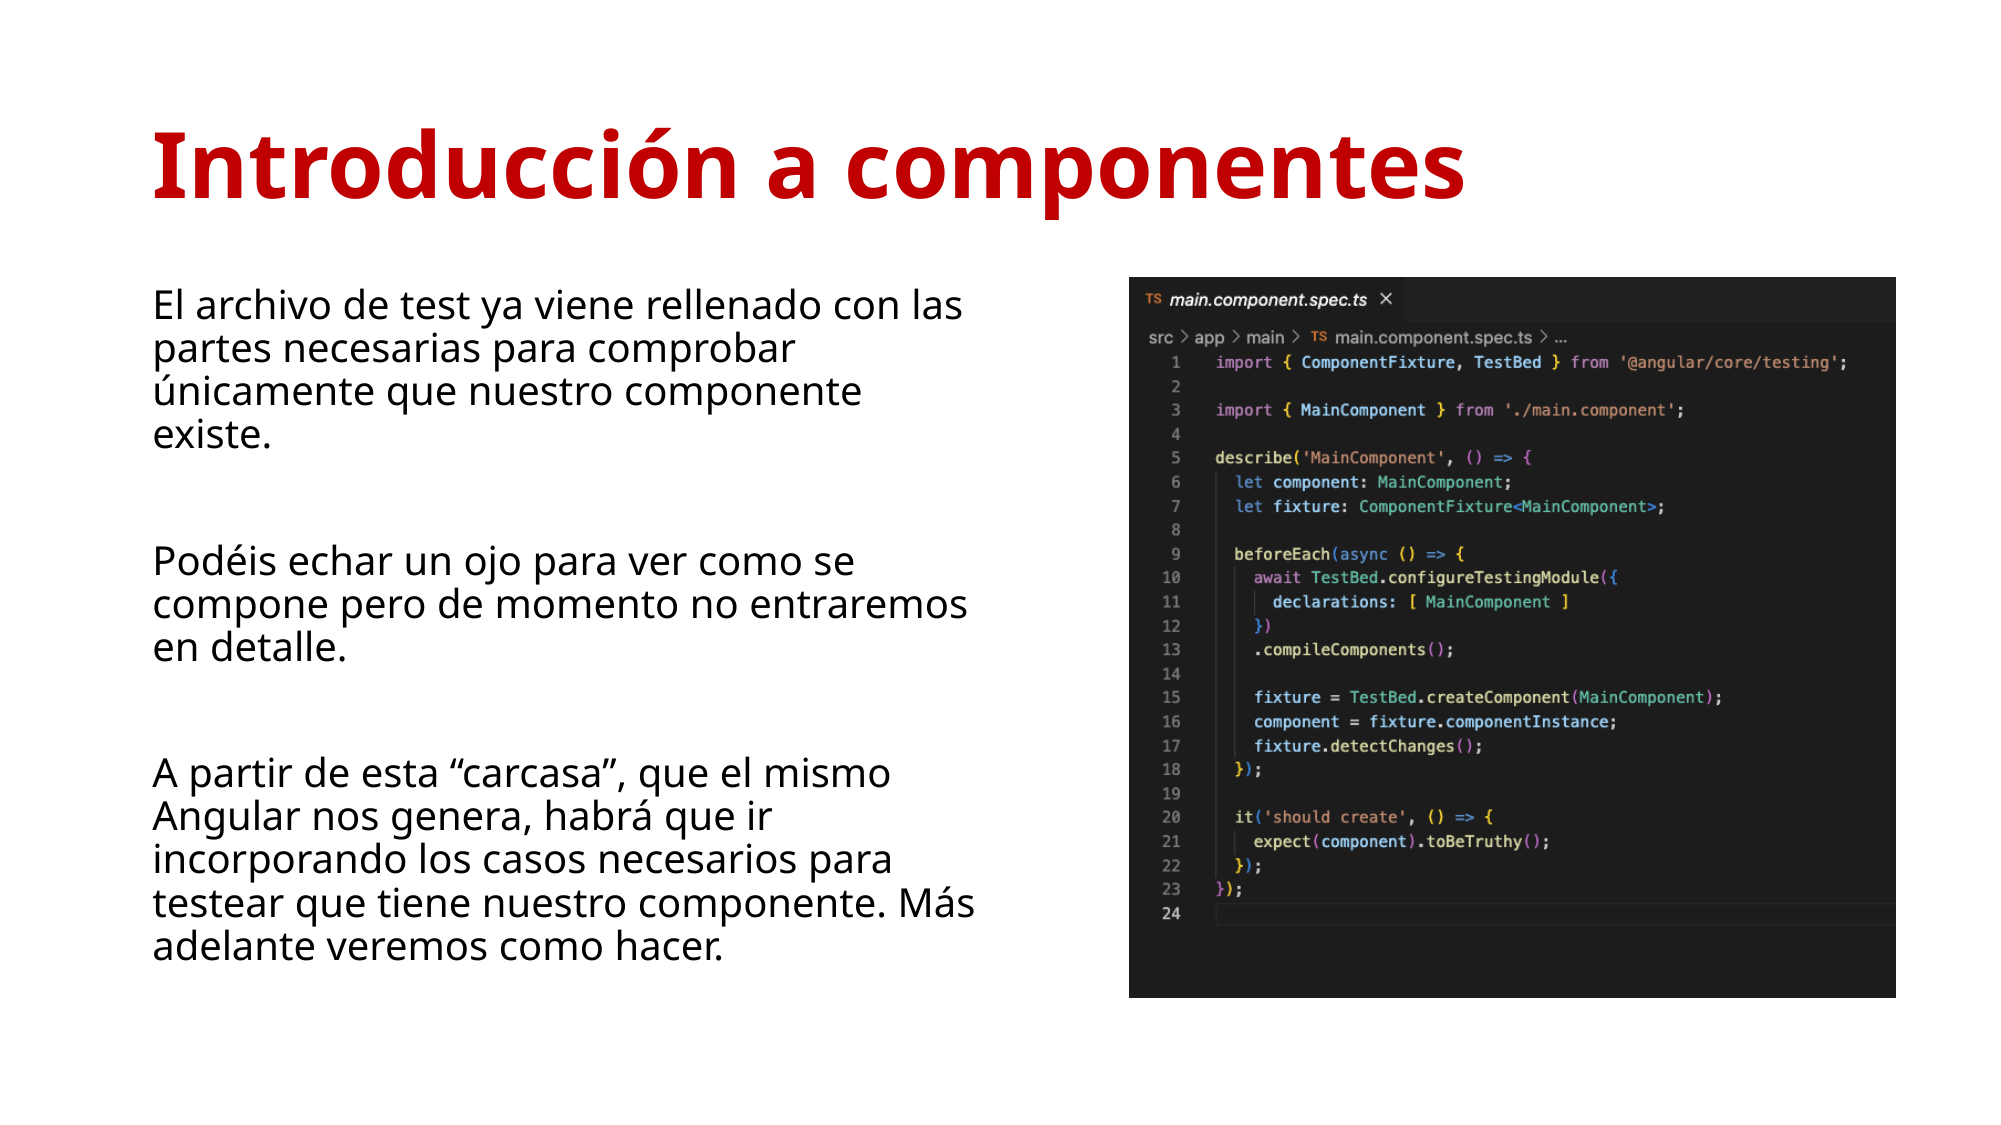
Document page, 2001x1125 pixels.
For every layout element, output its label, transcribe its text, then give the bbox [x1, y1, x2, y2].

list El archivo de test ya viene rellenado con las partes necesarias para comprobar únicamente que nuestro componente existe. Podéis echar un ojo para ver como se compone pero de momento no entraremos en detalle. A partir de esta “carcasa”, que el mismo Angular nos genera, habrá que ir incorporando los casos necesarios para testear que tiene nuestro componente. Más adelante veremos como hacer. [137, 277, 1000, 977]
picture [1129, 277, 1896, 998]
title Introducción a componentes [137, 59, 1863, 278]
